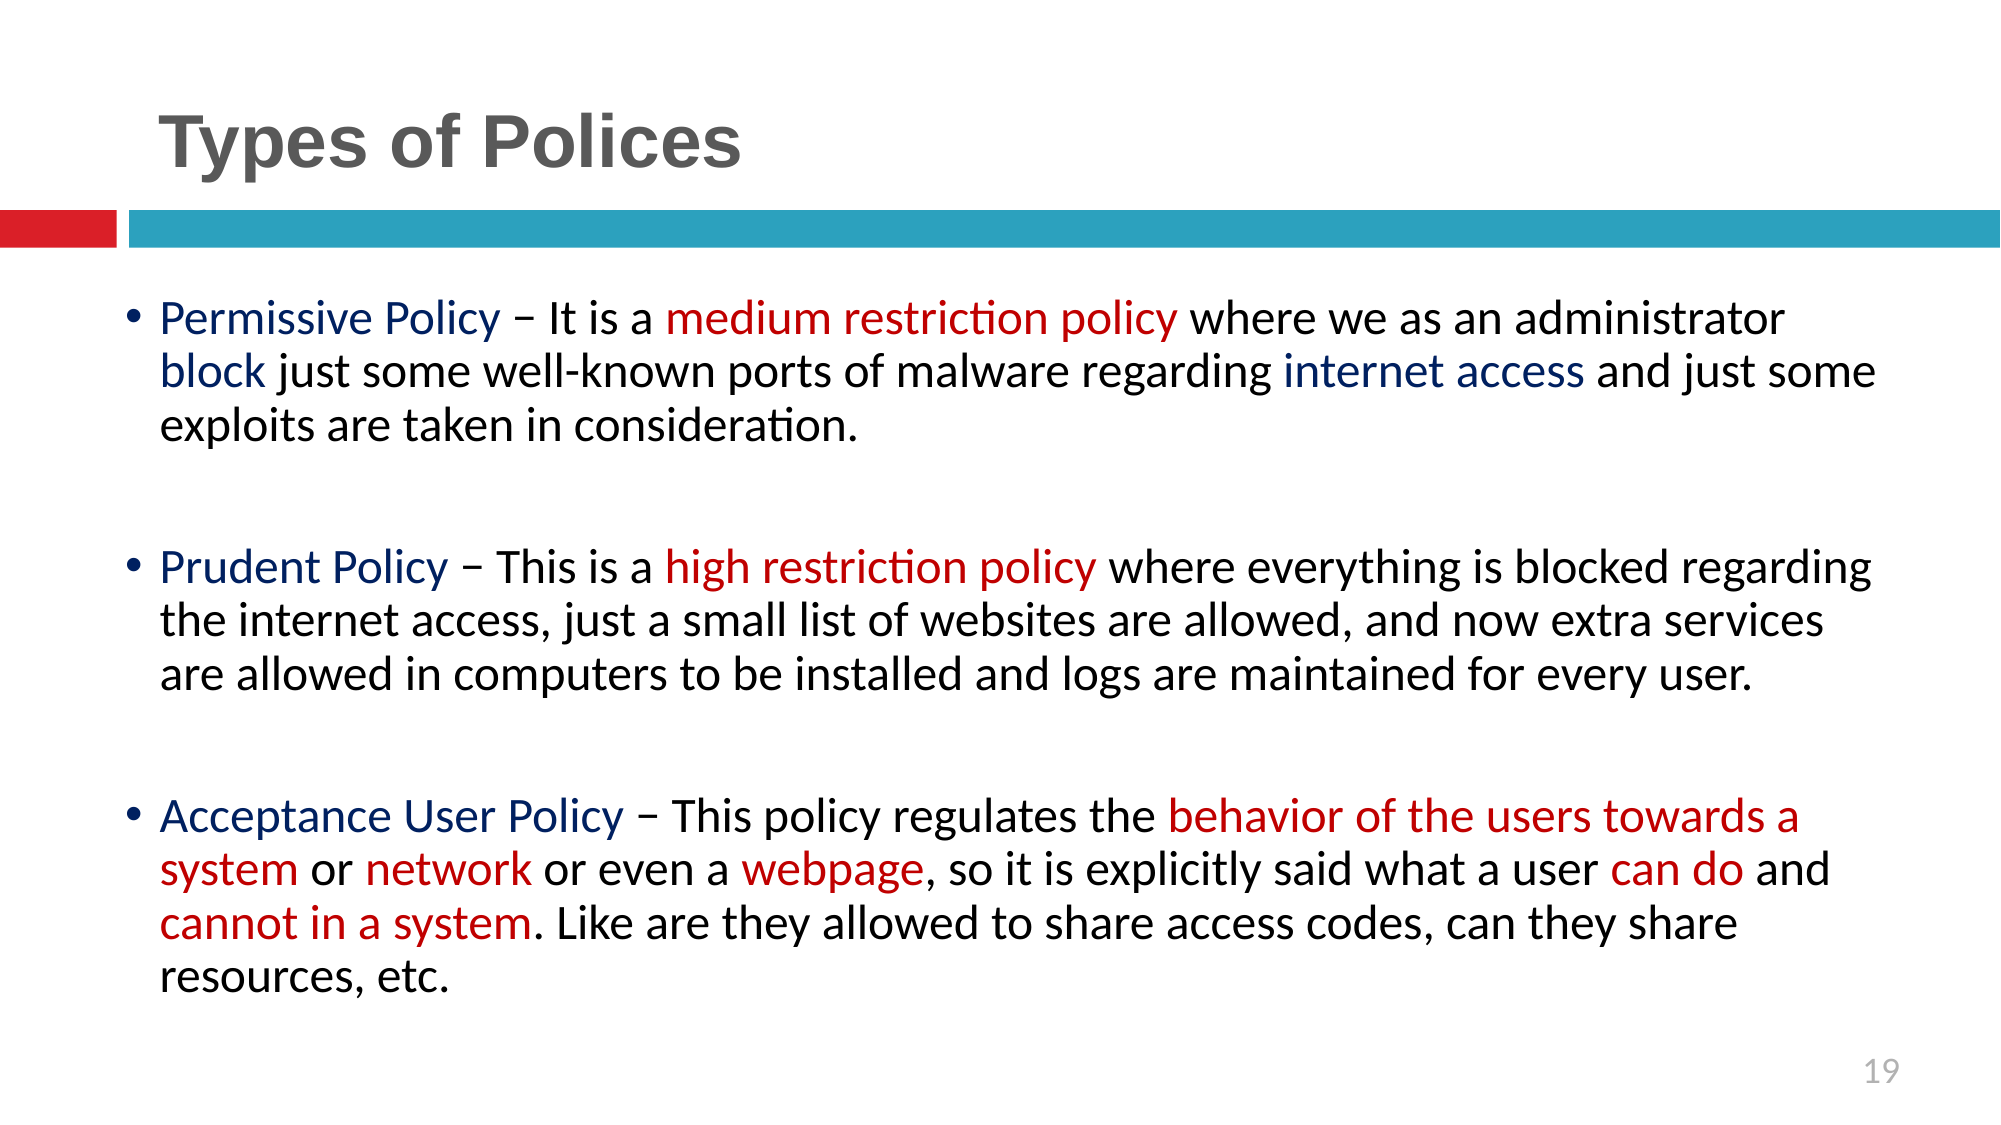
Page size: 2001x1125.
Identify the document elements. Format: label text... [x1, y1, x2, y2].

text_box Permissive Policy − It is a medium restriction policy where we as an administrator block just some well-known ports of malware regarding internet access and just some exploits are taken in consideration. Prudent Policy − This is a high restriction policy where everything is blocked regarding the internet access, just a small list of websites are allowed, and now extra services are allowed in computers to be installed and logs are maintained for every user. Acceptance User Policy − This policy regulates the behavior of the users towards a system or network or even a webpage, so it is explicitly said what a user can do and cannot in a system. Like are they allowed to share access codes, can they share resources, etc. [110, 284, 1900, 1071]
slide_number 19 [1440, 1046, 1900, 1092]
title Types of Polices [158, 92, 1856, 184]
